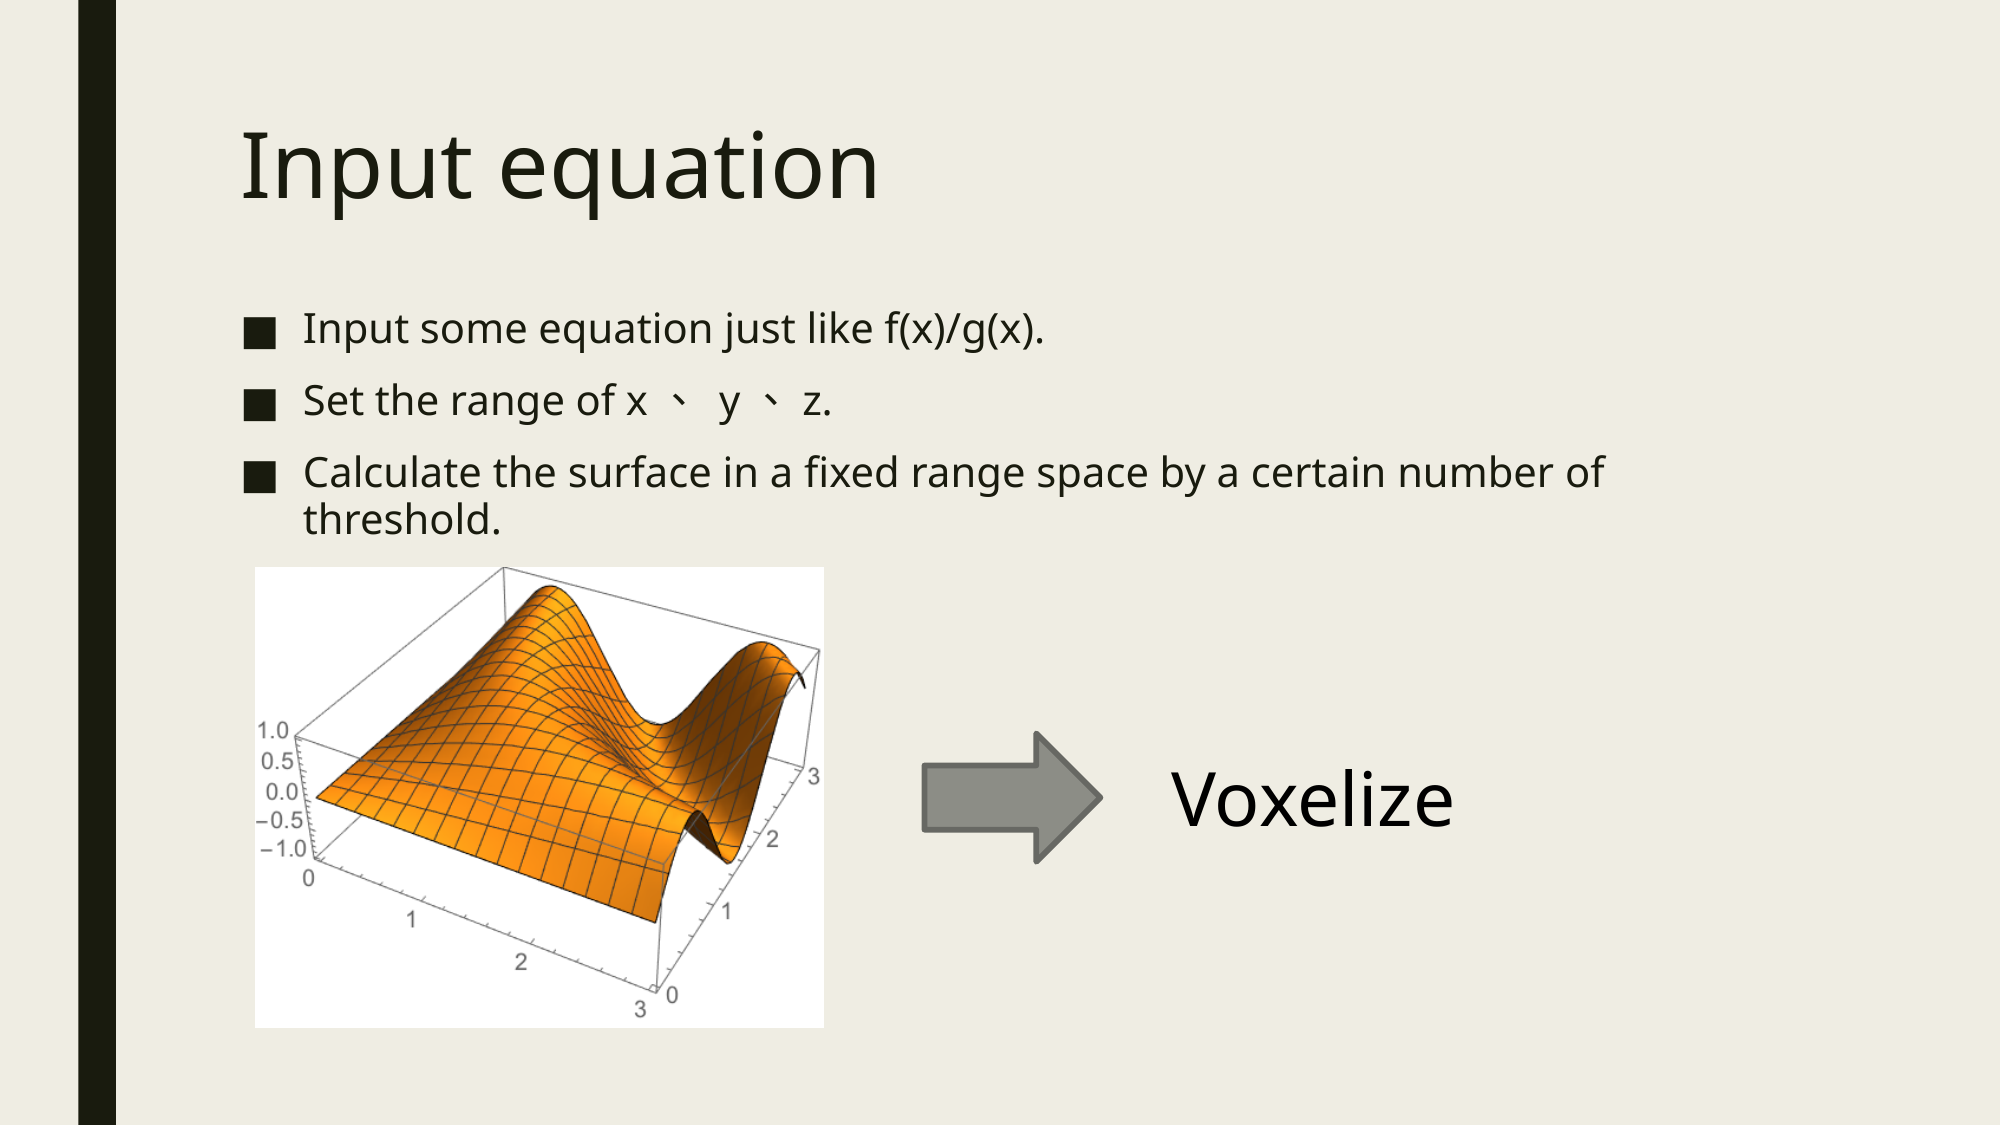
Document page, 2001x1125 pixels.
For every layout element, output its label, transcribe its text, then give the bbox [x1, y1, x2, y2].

text_box Voxelize [1156, 744, 1534, 850]
list Input some equation just like f(x)/g(x). Set the range of x、 y、z. Calculate the surface in a fixed range space by a certain number of threshold. [225, 298, 1800, 963]
title Input equation [225, 112, 1800, 276]
text_box [921, 730, 1104, 865]
picture [255, 567, 824, 1028]
